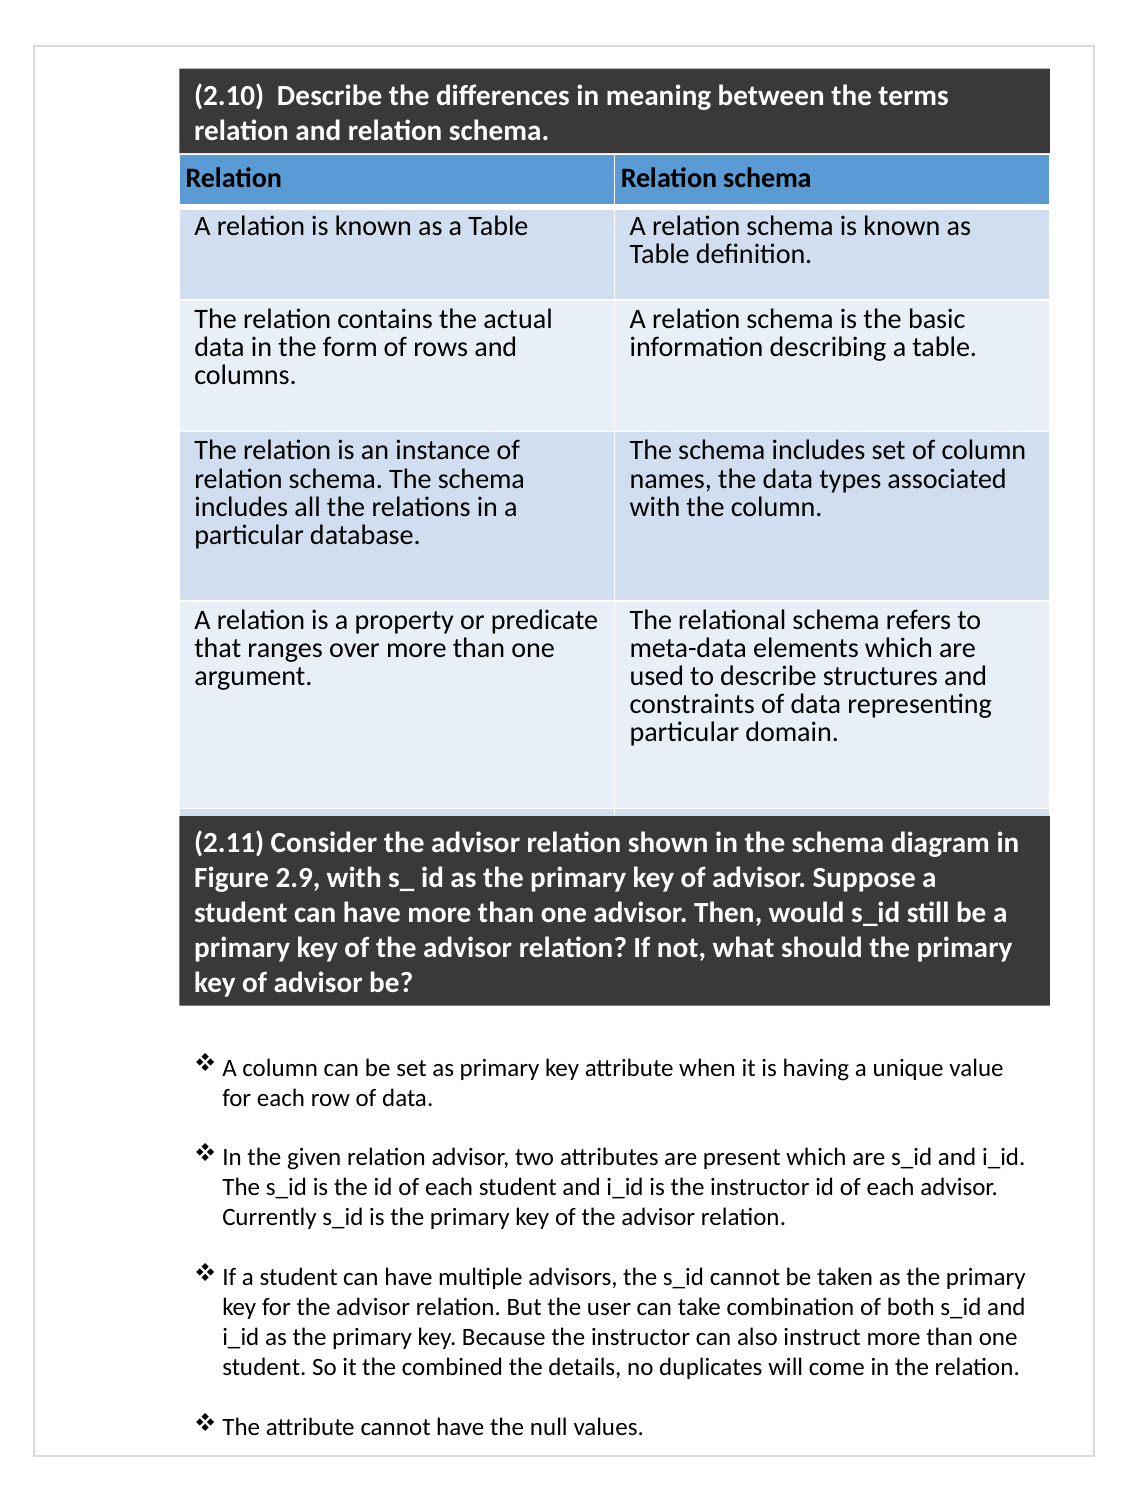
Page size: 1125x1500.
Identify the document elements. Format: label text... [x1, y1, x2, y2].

table_cell A relation is known as a Table [180, 210, 614, 299]
table_header Relation schema [615, 155, 1049, 204]
table_cell A relation schema is the basic information describing a table. [615, 301, 1049, 431]
table_cell The relational schema refers to meta-data elements which are used to describe structures and constraints of data representing particular domain. [615, 602, 1049, 808]
text_box (2.11) Consider the advisor relation shown in the schema diagram in Figure 2.9, with s_ id as the primary key of advisor. Suppose a student can have more than one advisor. Then, would s_id still be a primary key of the advisor relation? If not, what should the primary key of advisor be? [179, 816, 1050, 1006]
text_box (2.10) Describe the differences in meaning between the terms relation and relation schema. [179, 68, 1050, 154]
table_cell The schema includes set of column names, the data types associated with the column. [615, 432, 1049, 600]
table_cell A relation is a property or predicate that ranges over more than one argument. [180, 602, 614, 808]
text_box A column can be set as primary key attribute when it is having a unique value for each row of data. In the given relation advisor, two attributes are present which are s_id and i_id. The s_id is the id of each student and i_id is the instructor id of each advisor. Currently s_id is the primary key of the advisor relation. If a student can have multiple advisors, the s_id cannot be taken as the primary key for the advisor relation. But the user can take combination of both s_id and i_id as the primary key. Because the instructor can also instruct more than one student. So it the combined the details, no duplicates will come in the relation. The attribute cannot have the null values. [179, 1043, 1050, 1448]
table_header Relation [180, 155, 614, 204]
table_cell The relation is an instance of relation schema. The schema includes all the relations in a particular database. [180, 432, 614, 600]
table_cell The relation contains the actual data in the form of rows and columns. [180, 301, 614, 431]
table_cell [180, 809, 614, 816]
table_cell [615, 809, 1049, 816]
table_cell A relation schema is known as Table definition. [615, 210, 1049, 299]
